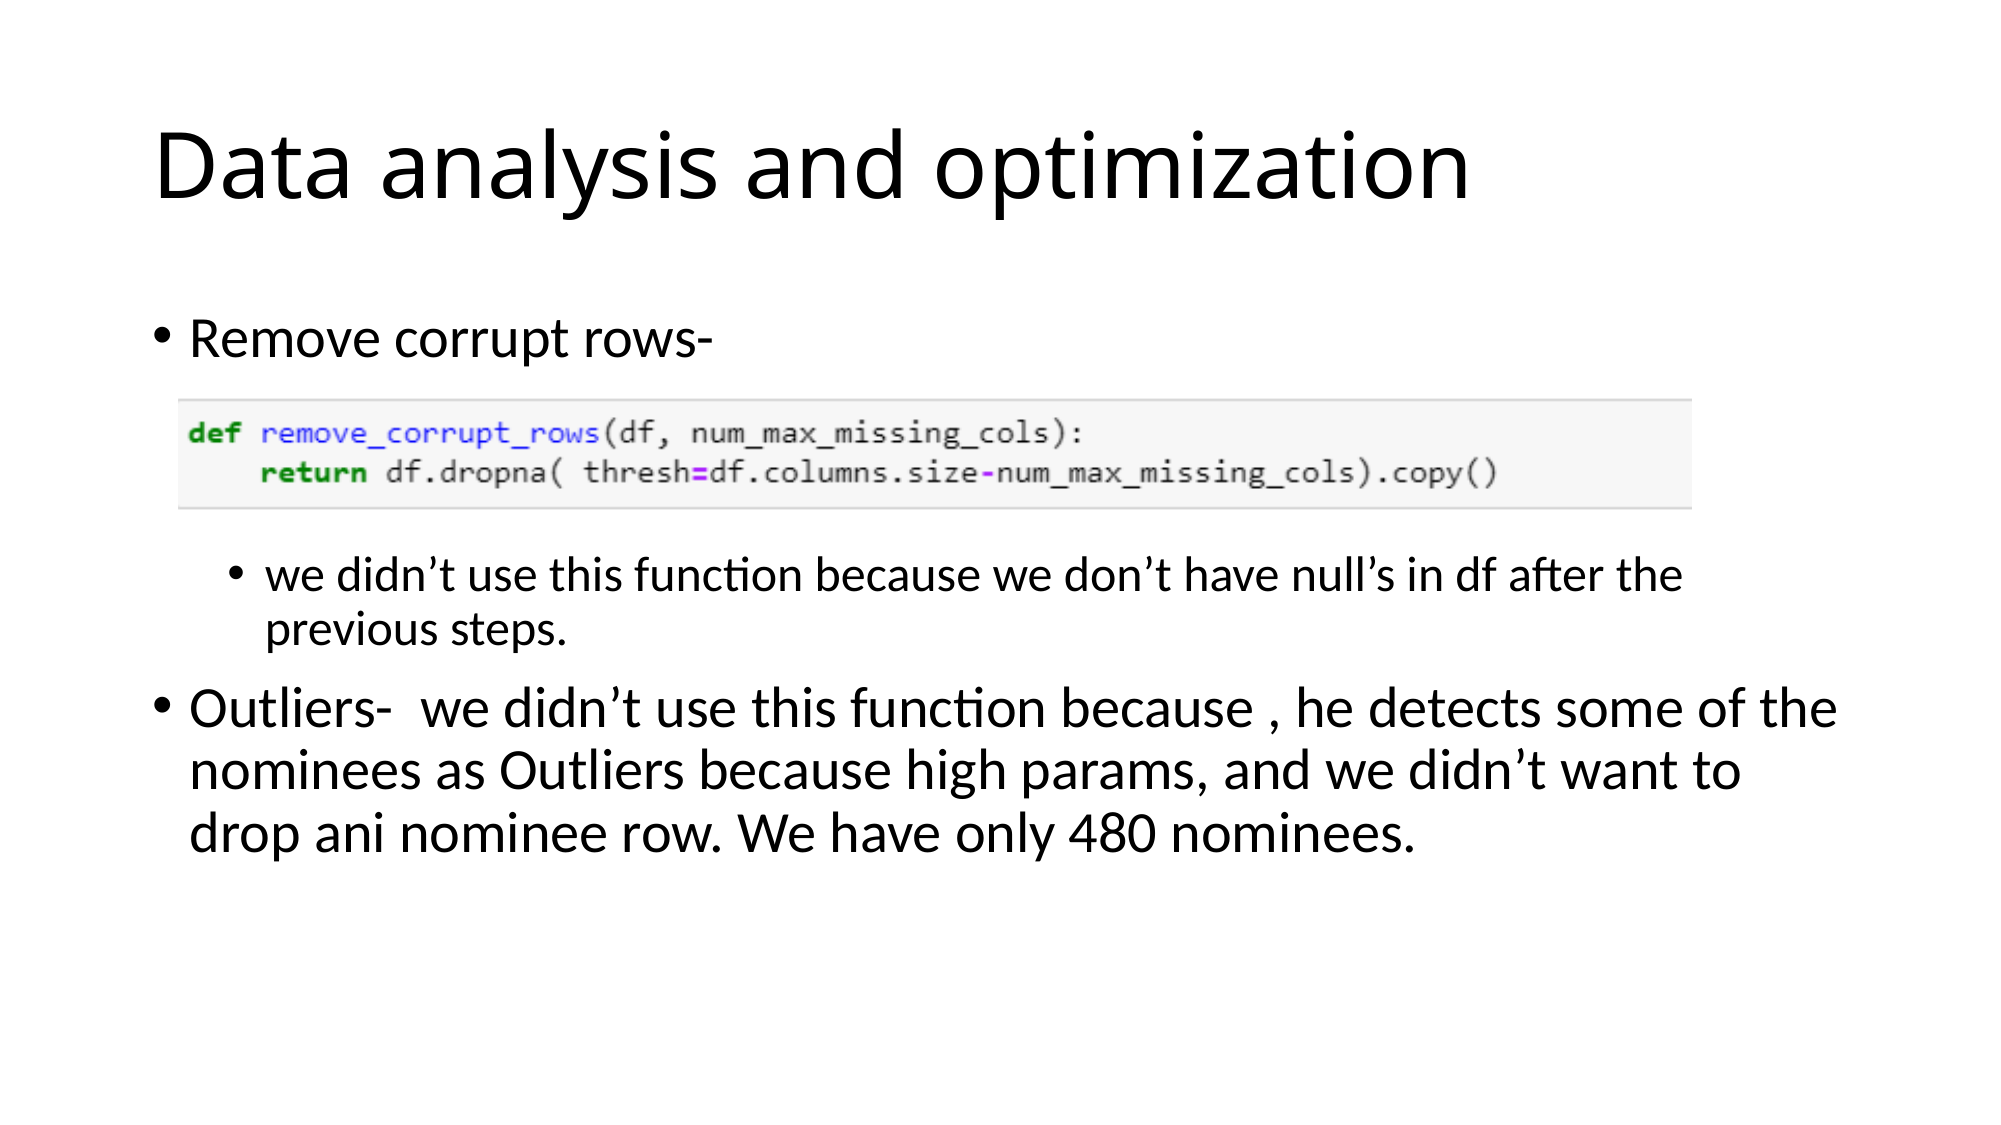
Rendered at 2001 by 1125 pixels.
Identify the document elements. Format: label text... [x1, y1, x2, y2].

title Data analysis and optimization [137, 59, 1863, 278]
list Remove corrupt rows- we didn’t use this function because we don’t have null’s in df after the previous steps. Outliers- we didn’t use this function because , he detects some of the nominees as Outliers because high params, and we didn’t want to drop ani nominee row. We have only 480 nominees. [137, 299, 1863, 1014]
picture [178, 389, 1692, 517]
